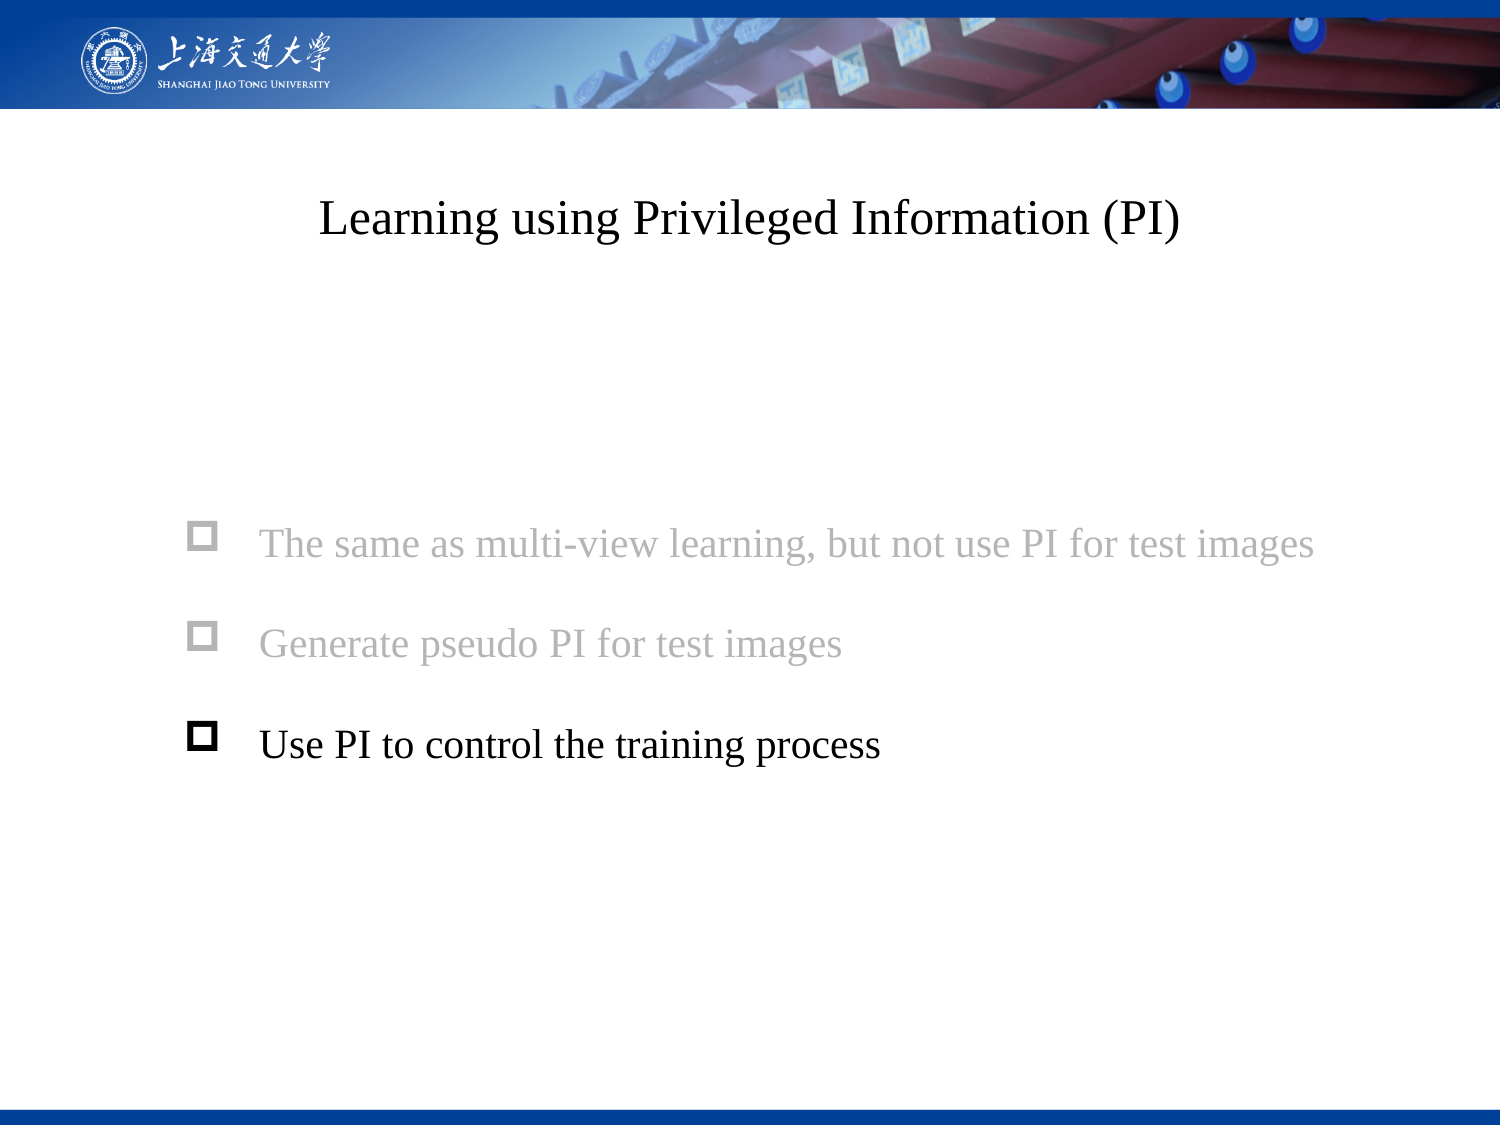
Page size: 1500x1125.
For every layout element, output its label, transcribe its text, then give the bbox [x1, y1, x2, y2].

text_box The same as multi-view learning, but not use PI for test images Generate pseudo PI for test images Use PI to control the training process [169, 448, 1331, 774]
picture [0, 18, 1500, 109]
text_box Learning using Privileged Information (PI) [303, 177, 1197, 252]
